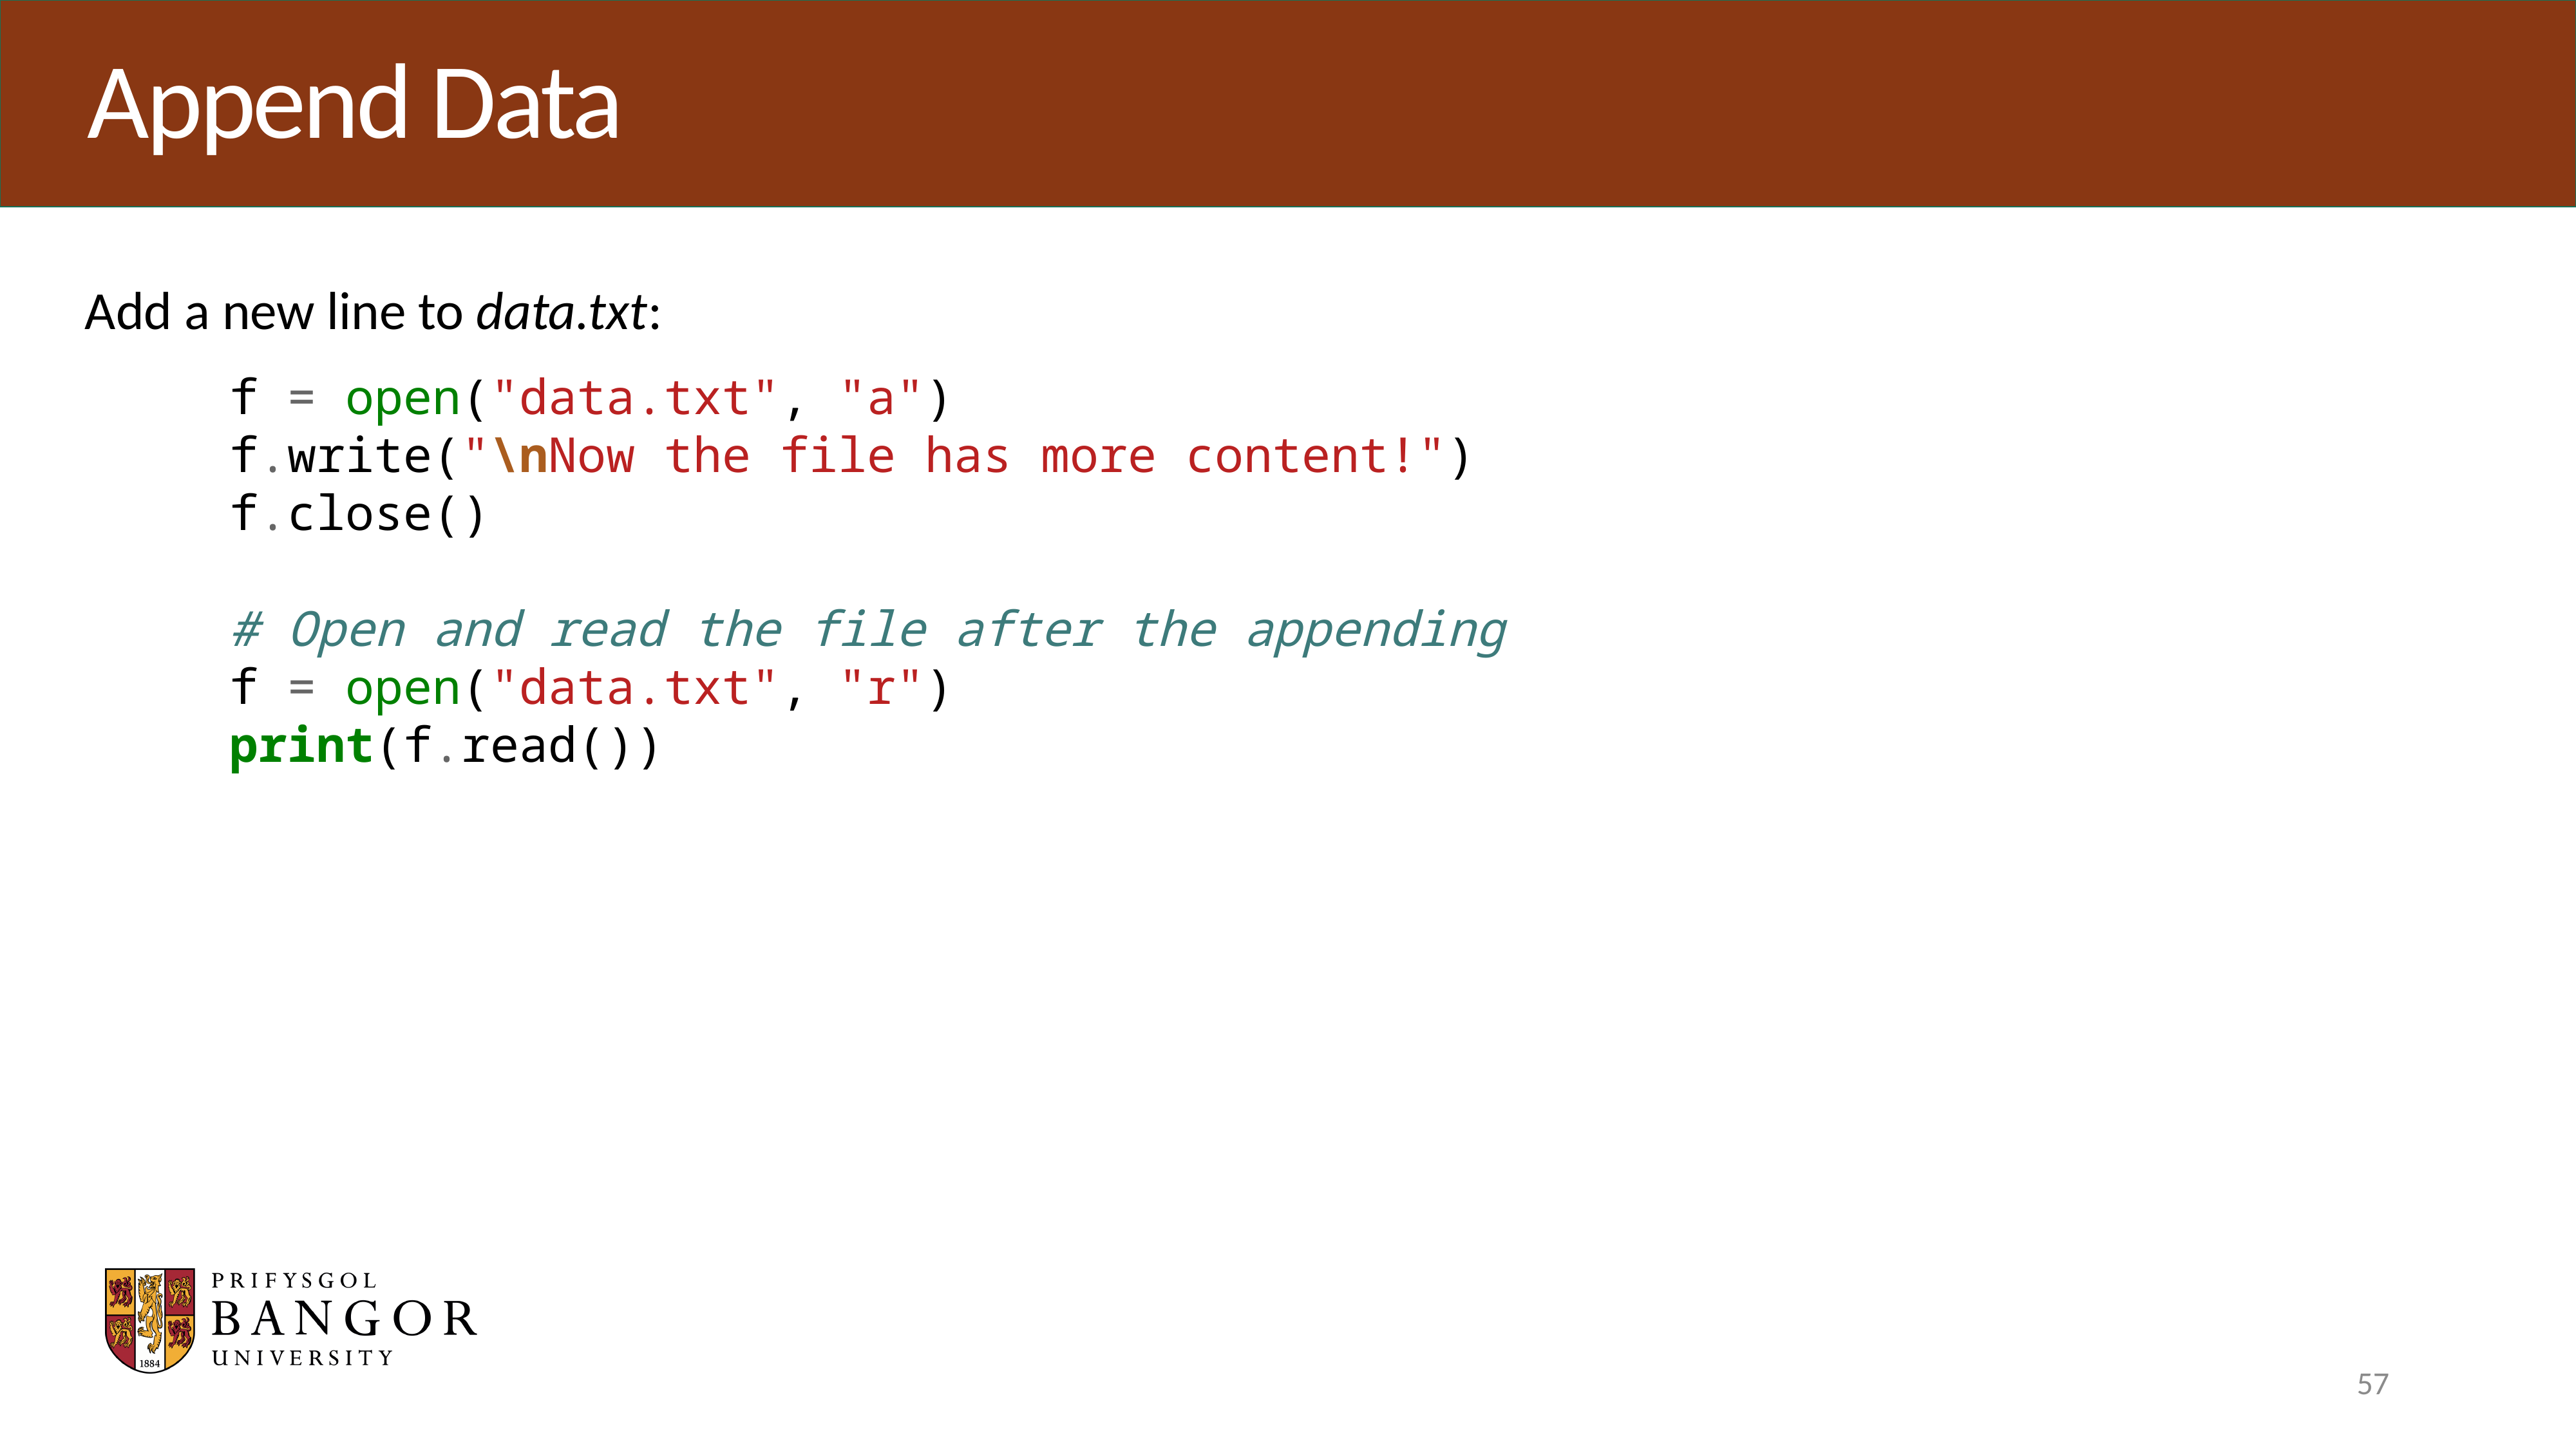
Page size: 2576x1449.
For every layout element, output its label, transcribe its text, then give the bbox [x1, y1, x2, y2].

picture [105, 1268, 477, 1374]
text_box Add a new line to data.txt: f = open("data.txt", "a") f.write("\nNow the file has more content!") f.close() # Open and read the file after the appending f = open("data.txt", "r") print(f.read()) [75, 270, 2325, 777]
title Append Data [77, 41, 2399, 166]
slide_number 57 [1819, 1343, 2399, 1421]
text_box [0, 0, 2576, 207]
